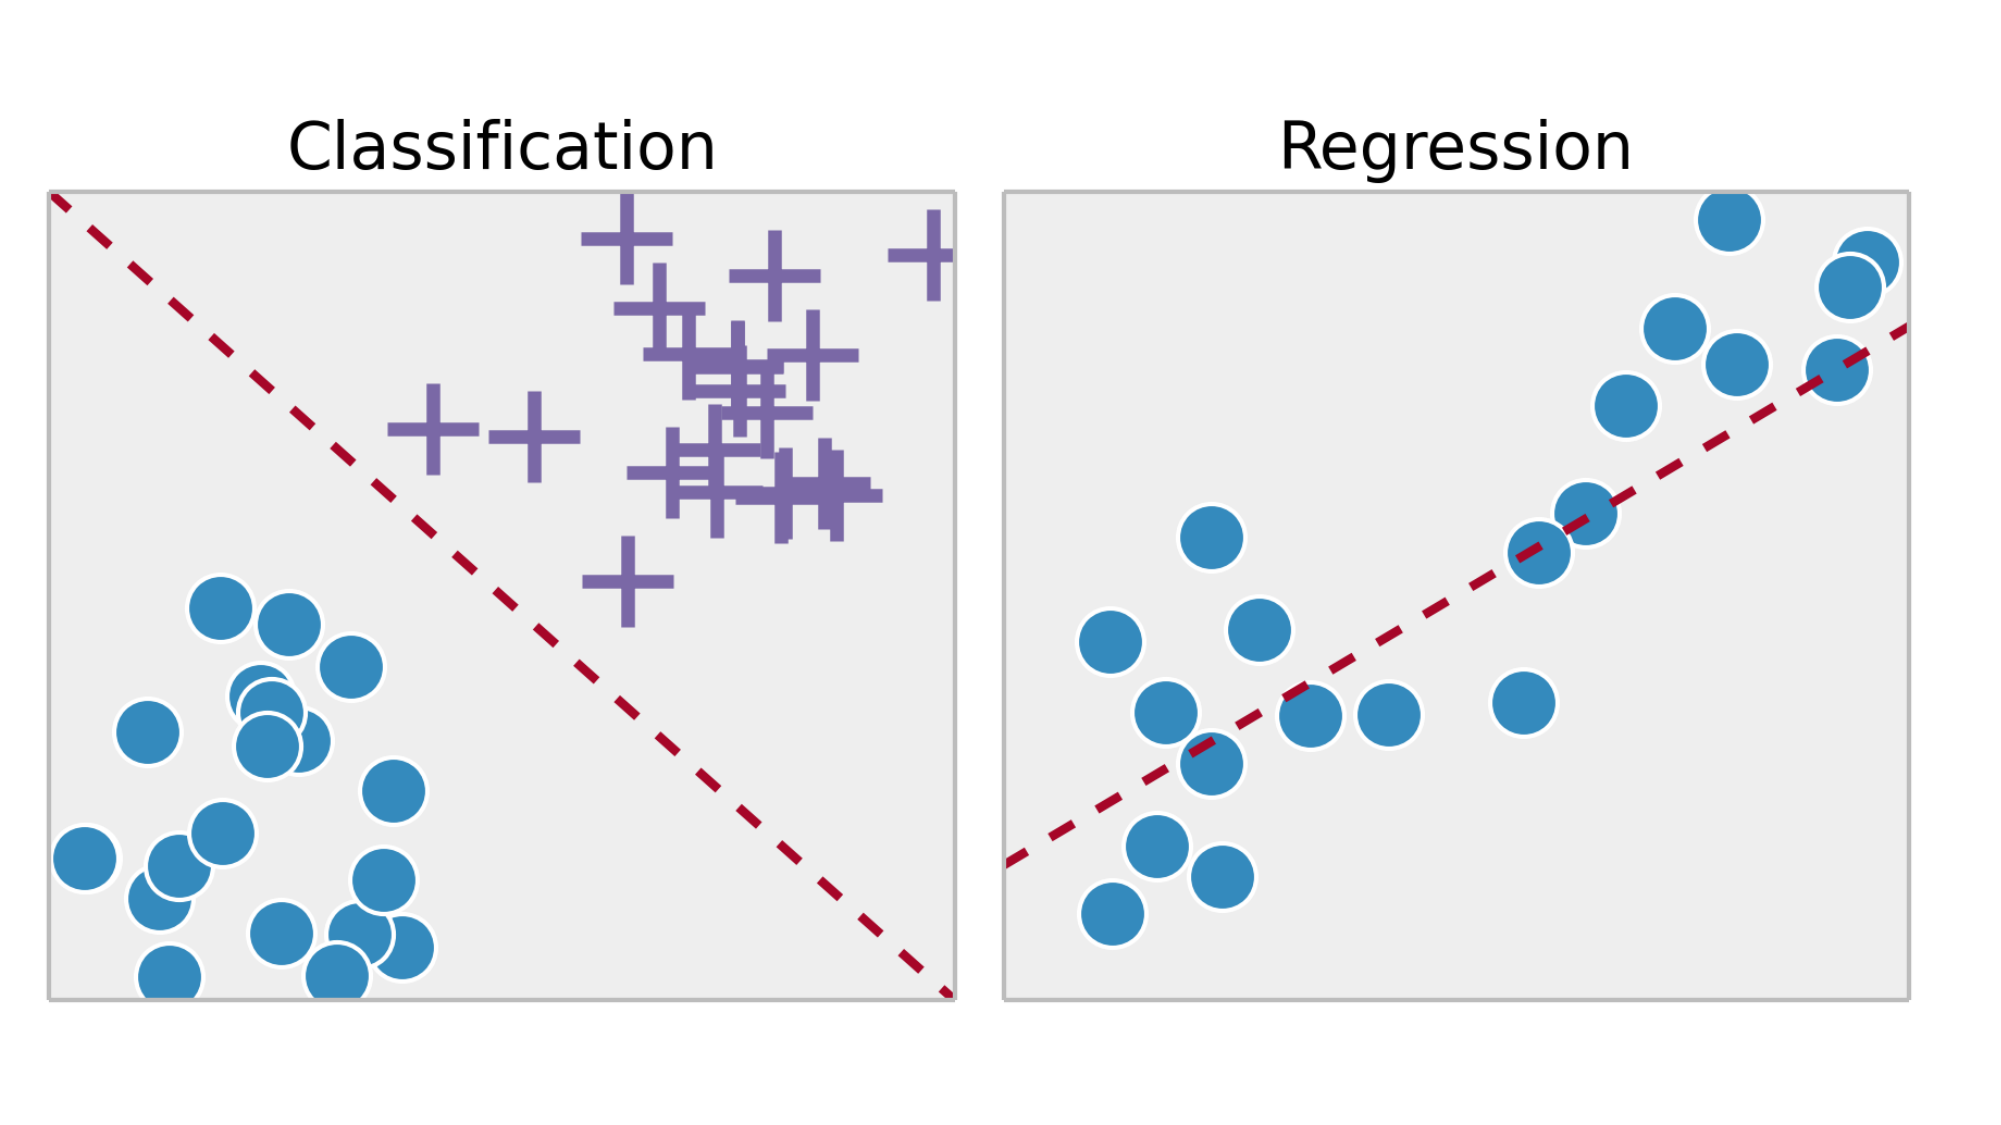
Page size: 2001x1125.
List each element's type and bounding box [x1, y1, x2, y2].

list [0, 70, 1958, 1049]
